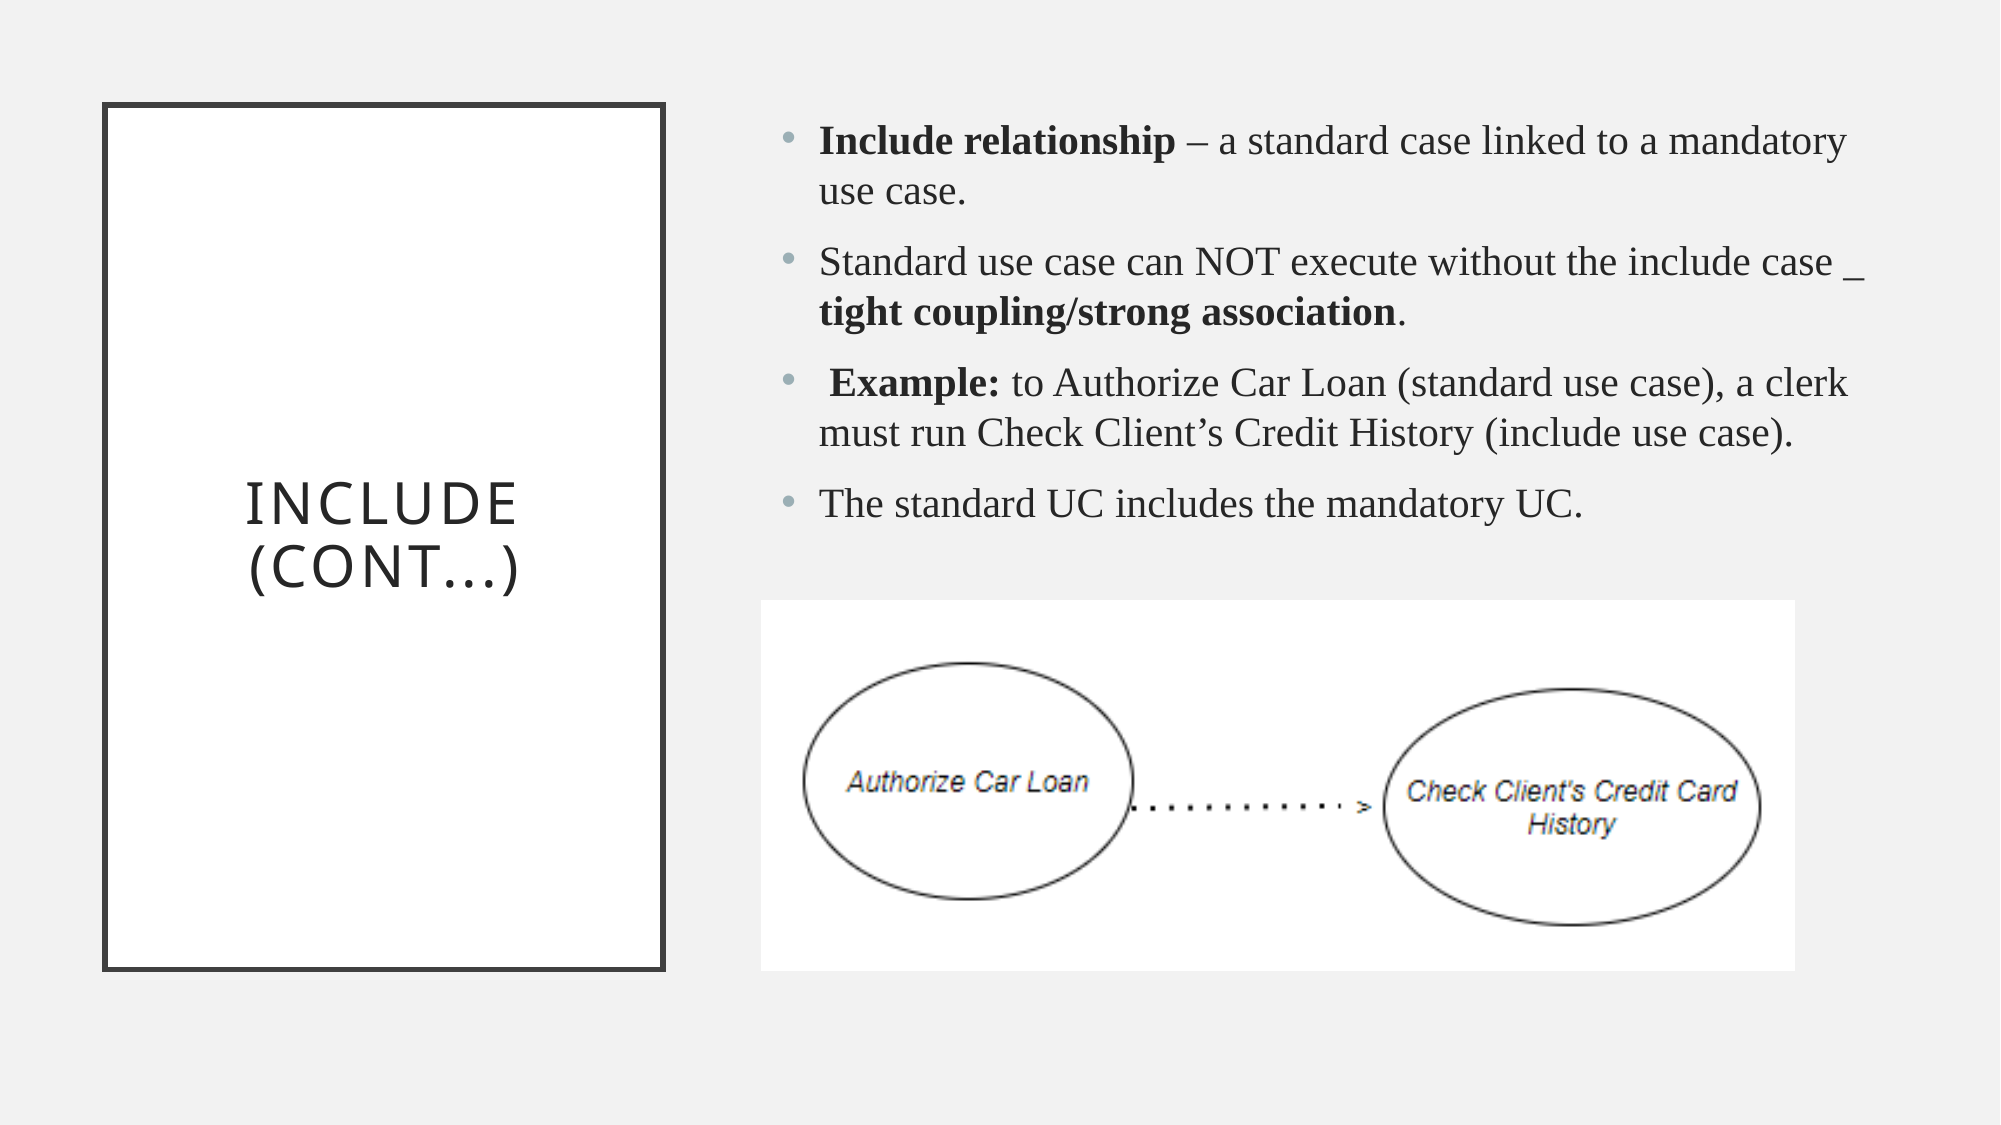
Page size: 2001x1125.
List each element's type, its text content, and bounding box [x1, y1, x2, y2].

title INCLUDE (Cont...) [102, 102, 666, 972]
picture [766, 604, 1790, 967]
list Include relationship – a standard case linked to a mandatory use case. Standard use case can NOT execute without the include case _ tight coupling/strong association. Example: to Authorize Car Loan (standard use case), a clerk must run Check Client’s Credit History (include use case). The standard UC includes the mandatory UC. [766, 104, 1896, 570]
